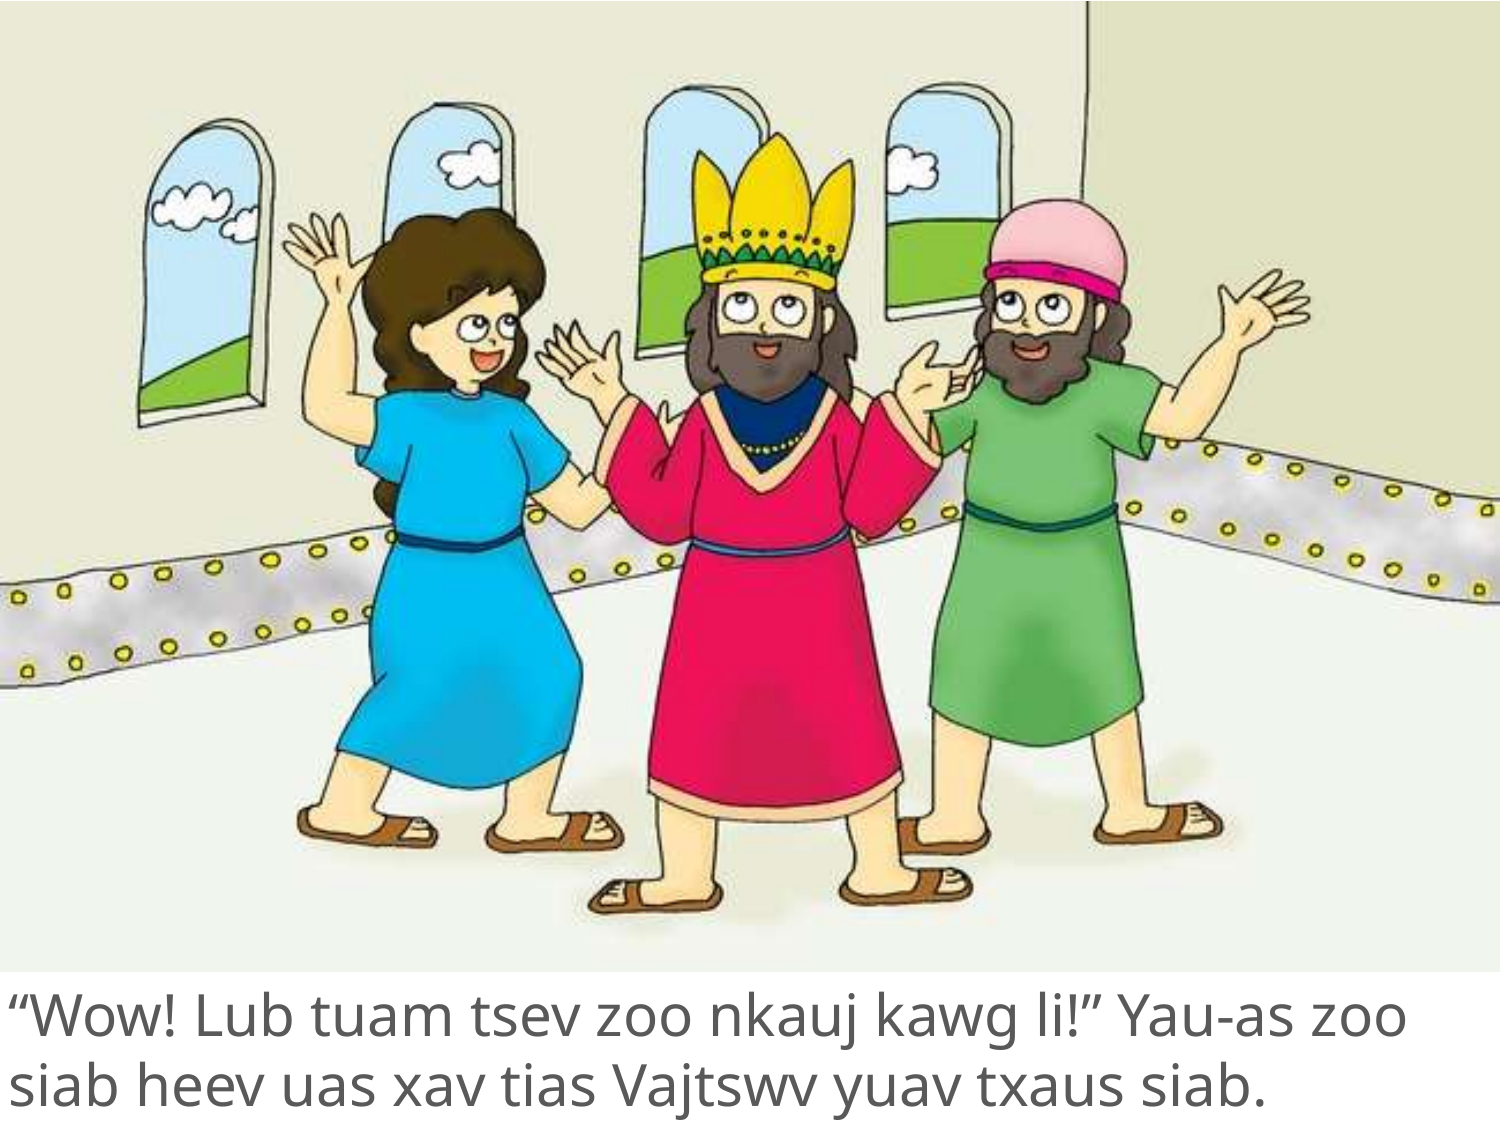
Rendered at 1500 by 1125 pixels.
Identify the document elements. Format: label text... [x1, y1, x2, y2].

picture [0, 0, 1500, 972]
text_box “Wow! Lub tuam tsev zoo nkauj kawg li!” Yau-as zoo siab heev uas xav tias Vajtswv yuav txaus siab. [0, 979, 1500, 1125]
